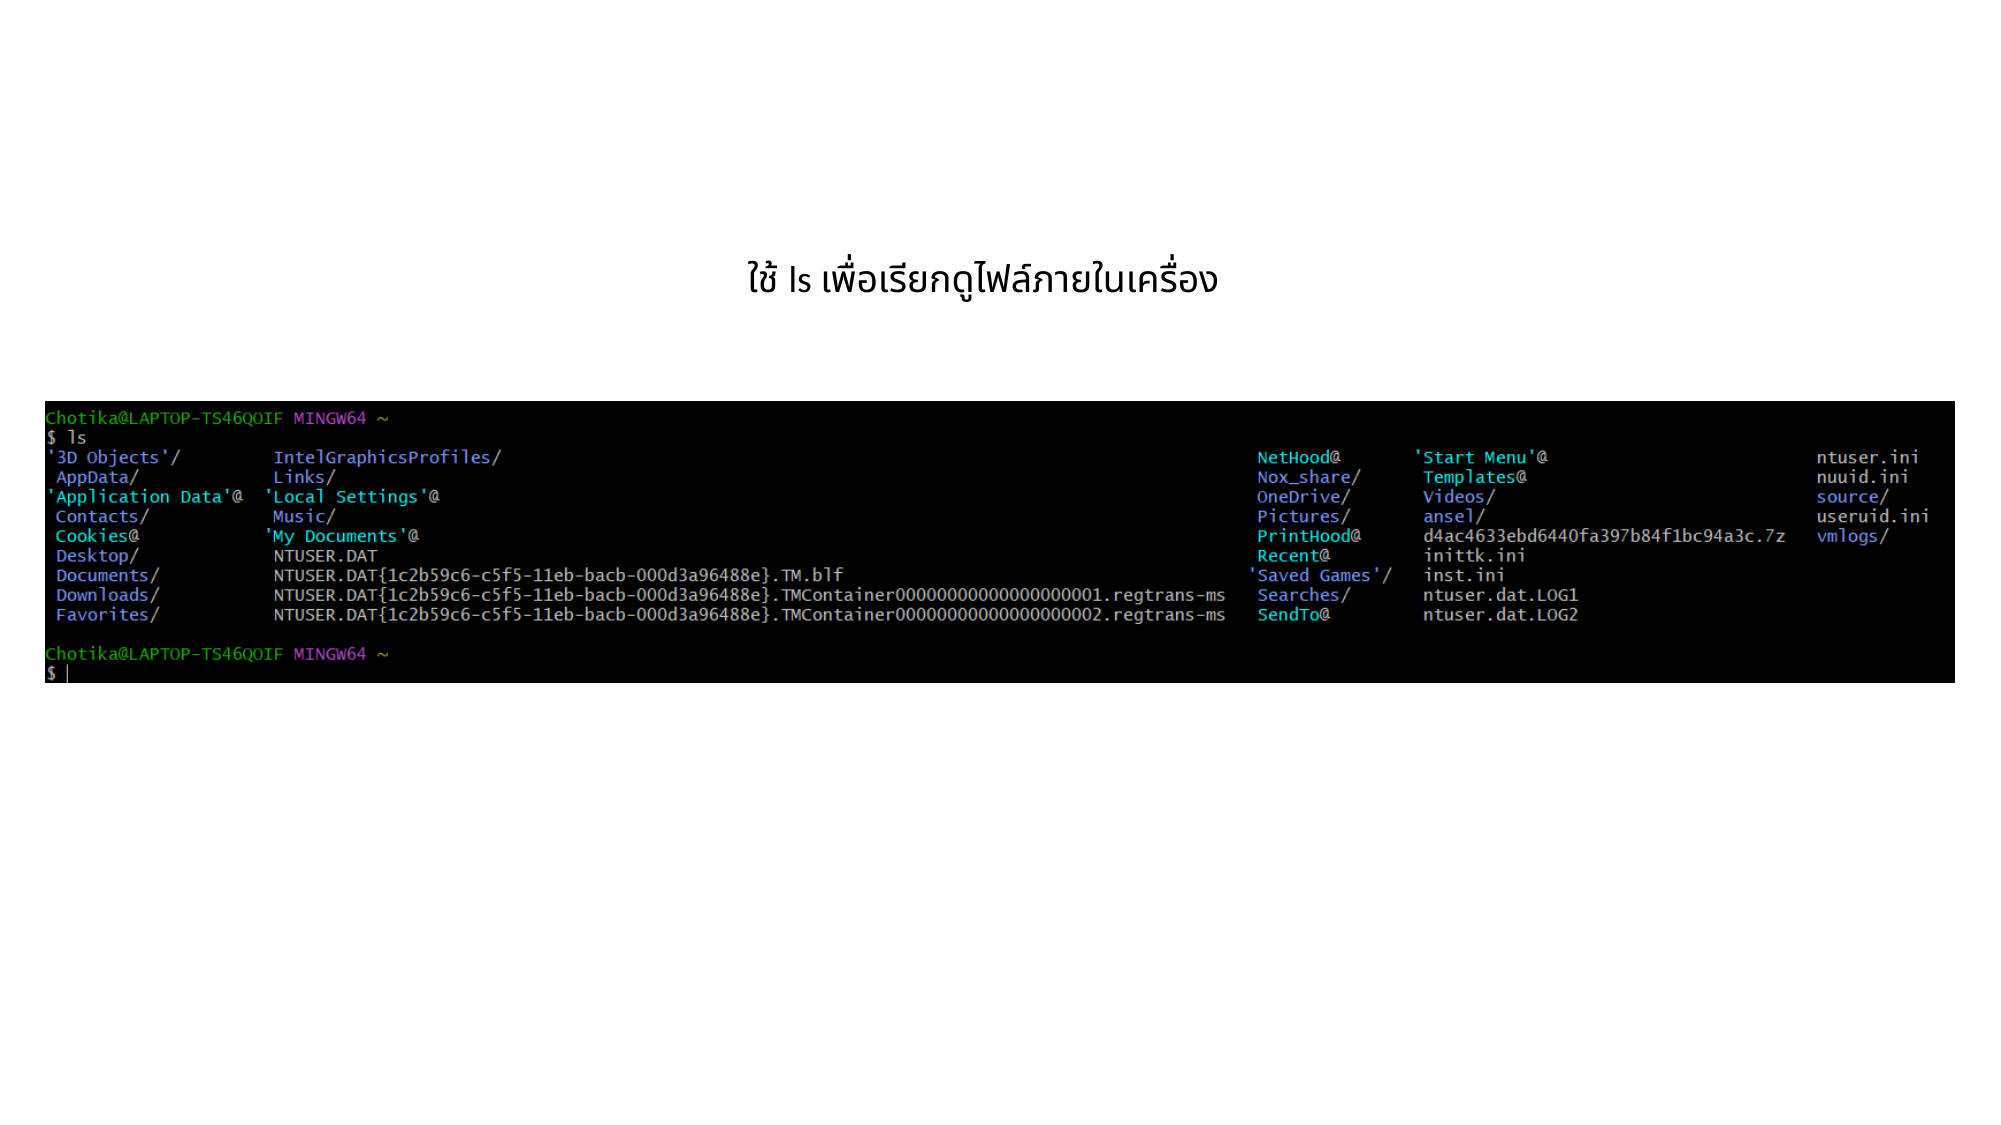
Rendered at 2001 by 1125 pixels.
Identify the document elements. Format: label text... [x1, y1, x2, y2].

picture [45, 401, 1955, 683]
text_box ใช้ ls เพื่อเรียกดูไฟล์ภายในเครื่อง [732, 247, 1235, 308]
